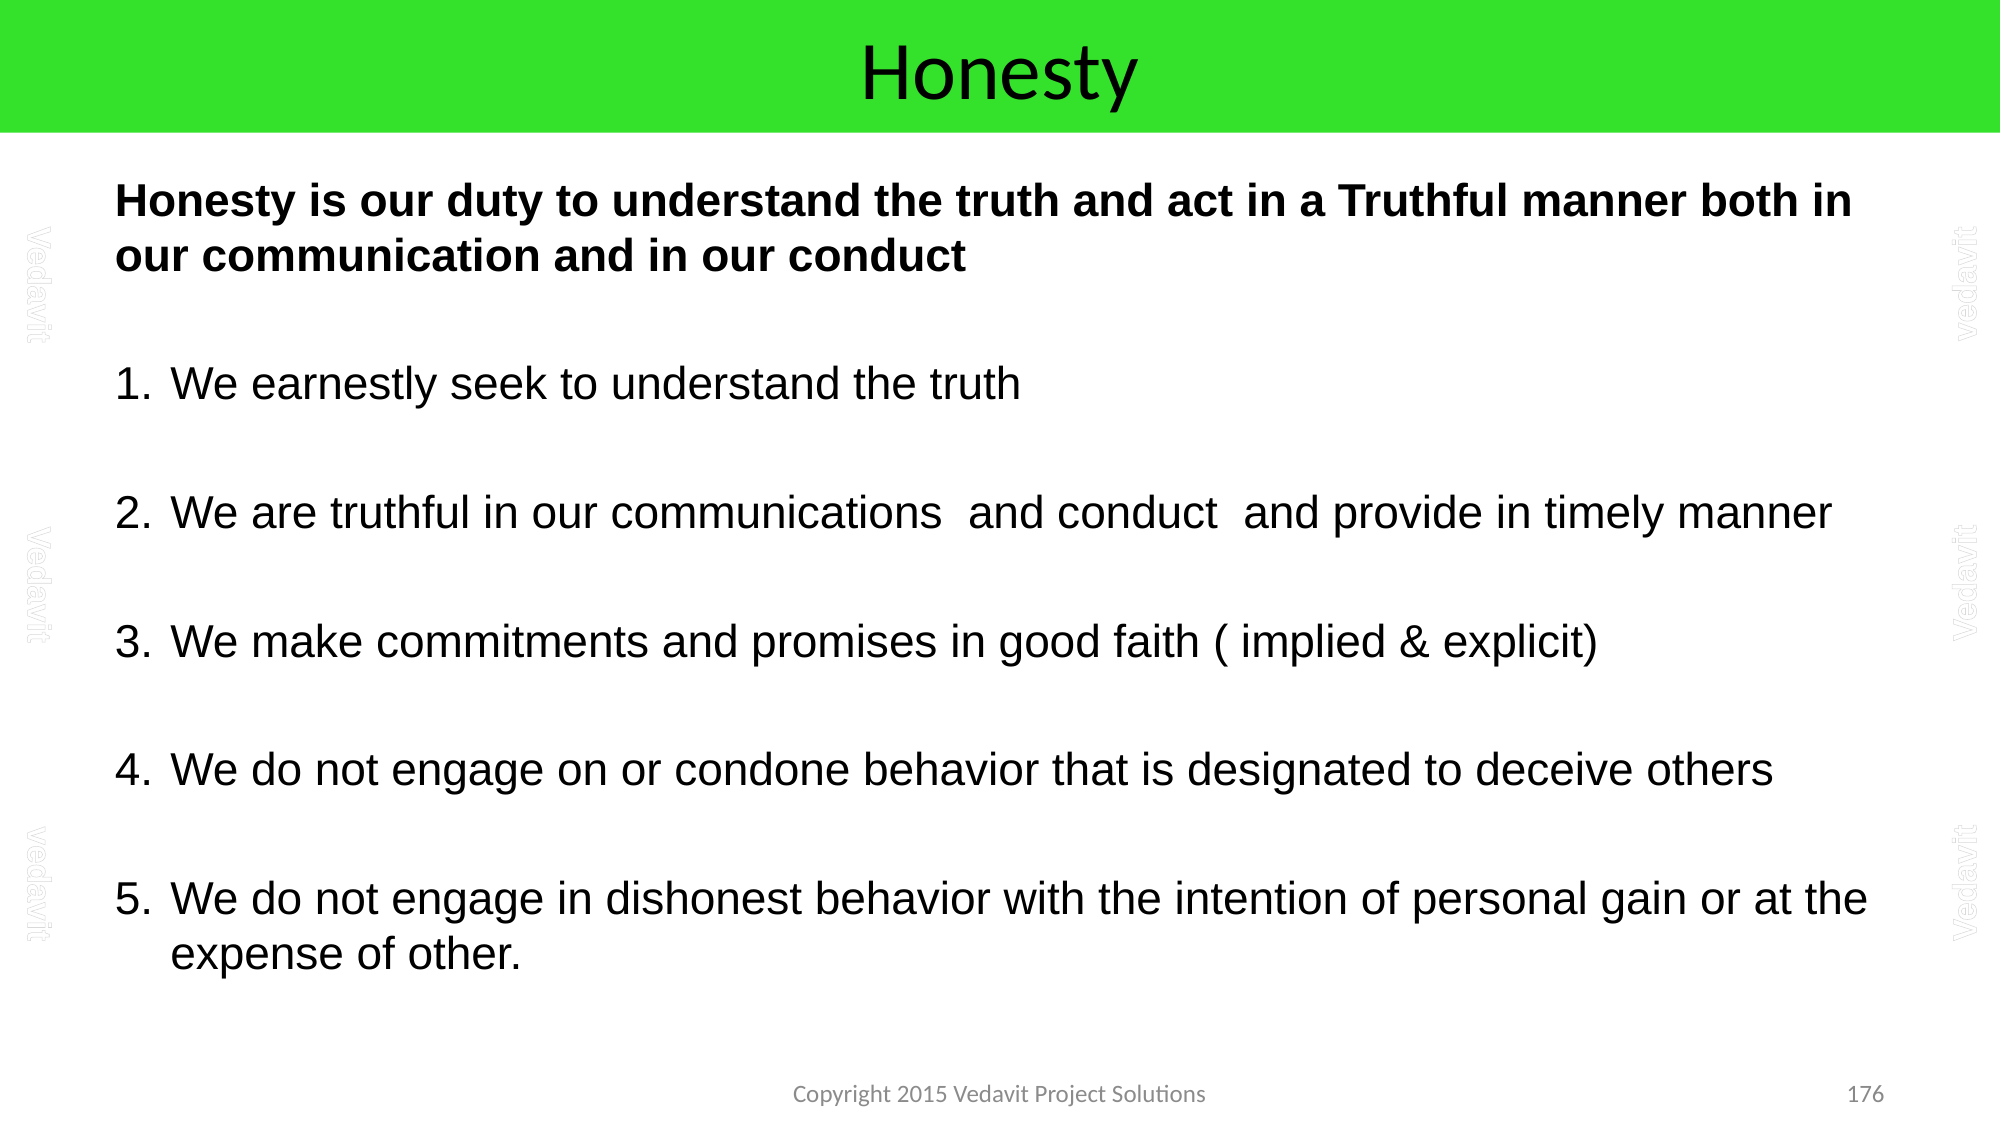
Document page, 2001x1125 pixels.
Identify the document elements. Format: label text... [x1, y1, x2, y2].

slide_number 176 [1433, 1062, 1900, 1123]
footer Copyright 2015 Vedavit Project Solutions [683, 1062, 1317, 1123]
title Honesty [0, 0, 2000, 133]
list Honesty is our duty to understand the truth and act in a Truthful manner both in our communication and in our conduct We earnestly seek to understand the truth We are truthful in our communications and conduct and provide in timely manner We make commitments and promises in good faith ( implied & explicit) We do not engage on or condone behavior that is designated to deceive others We do not engage in dishonest behavior with the intention of personal gain or at the expense of other. [99, 162, 1900, 1000]
